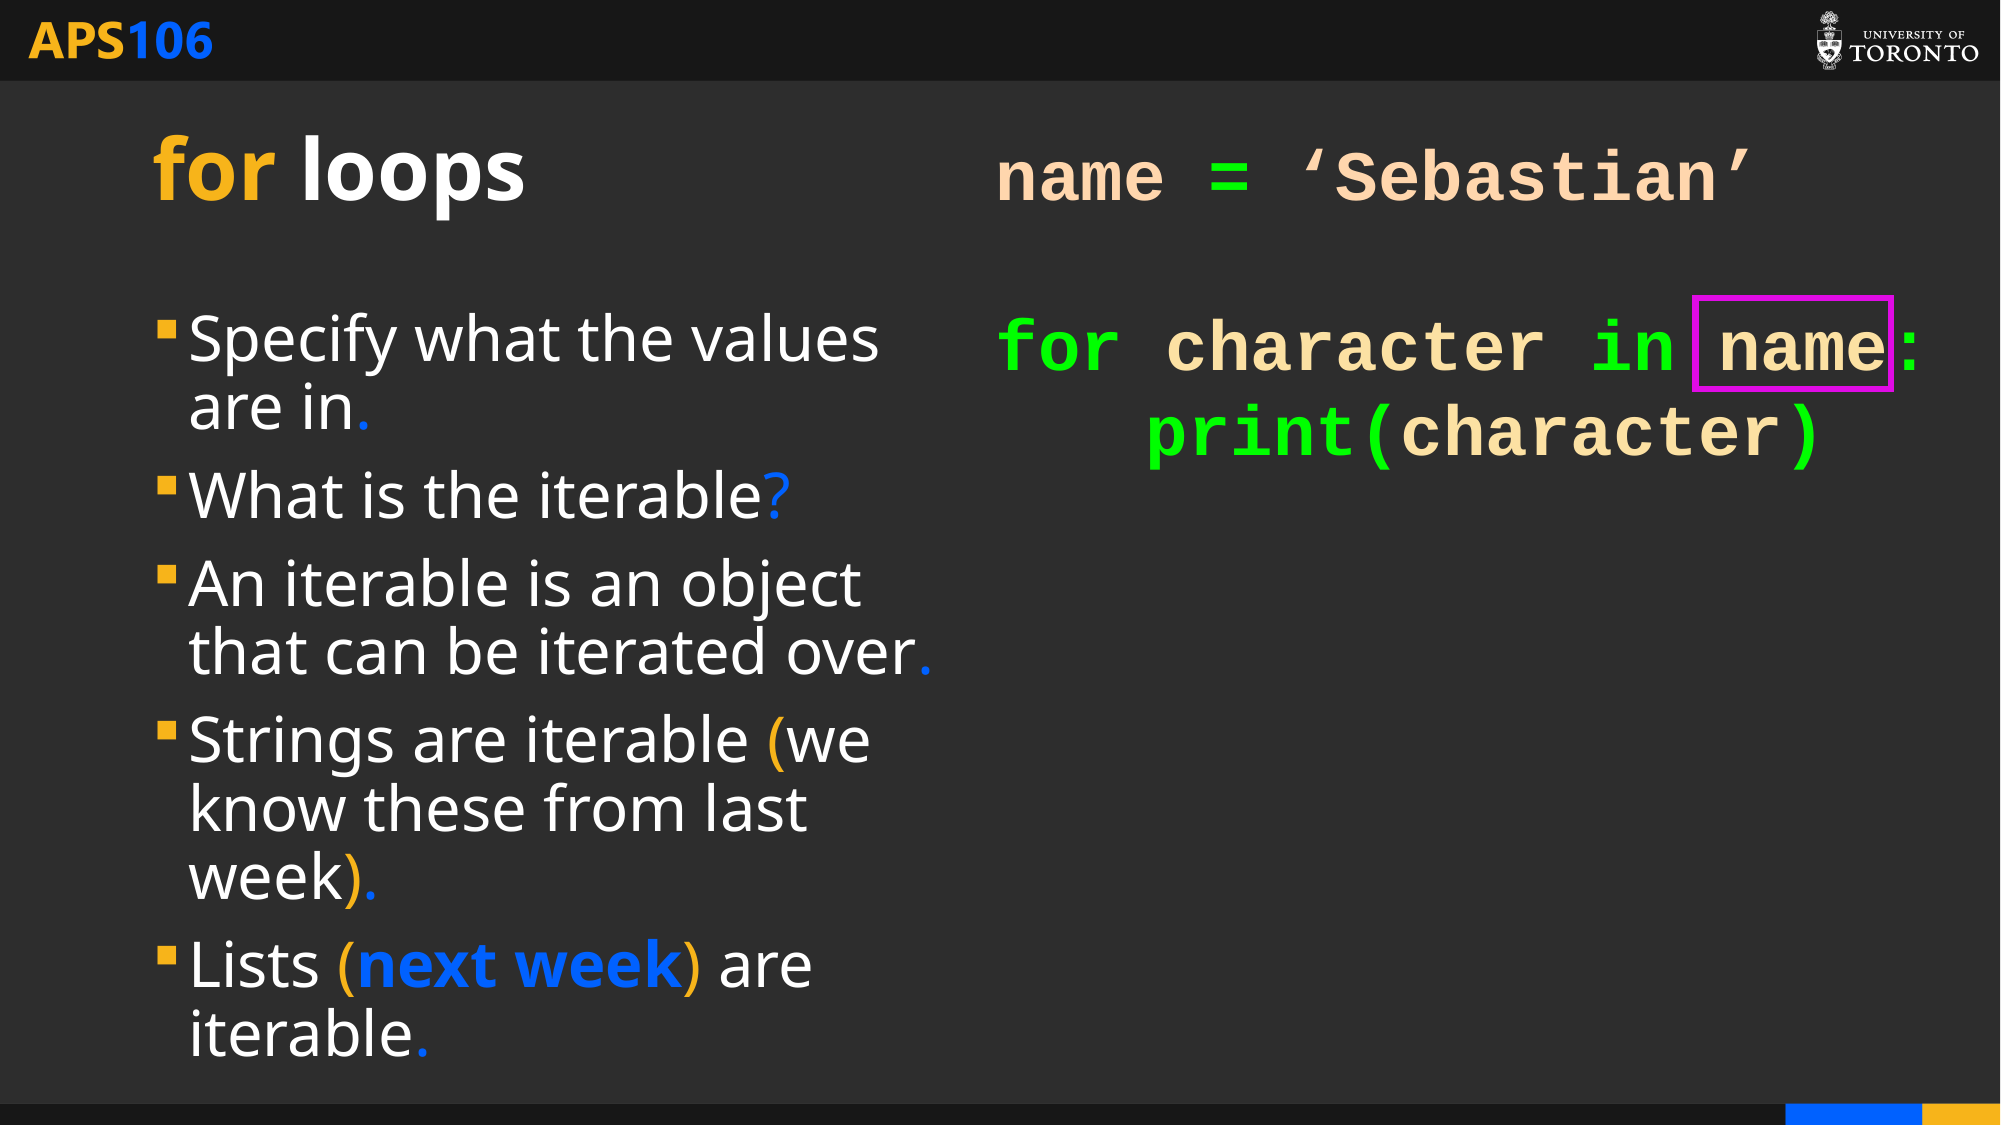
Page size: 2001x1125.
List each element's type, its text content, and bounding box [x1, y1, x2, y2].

title for loops [137, 119, 1863, 227]
text_box name = ‘Sebastian’ for character in name: print(character) Output: S e b a s t i a n [981, 122, 1946, 1097]
list Specify what the values are in. What is the iterable? An iterable is an object that can be iterated over. Strings are iterable (we know these from last week). Lists (next week) are iterable. [137, 299, 958, 1093]
text_box [1694, 297, 1892, 390]
picture [0, 0, 2001, 1125]
